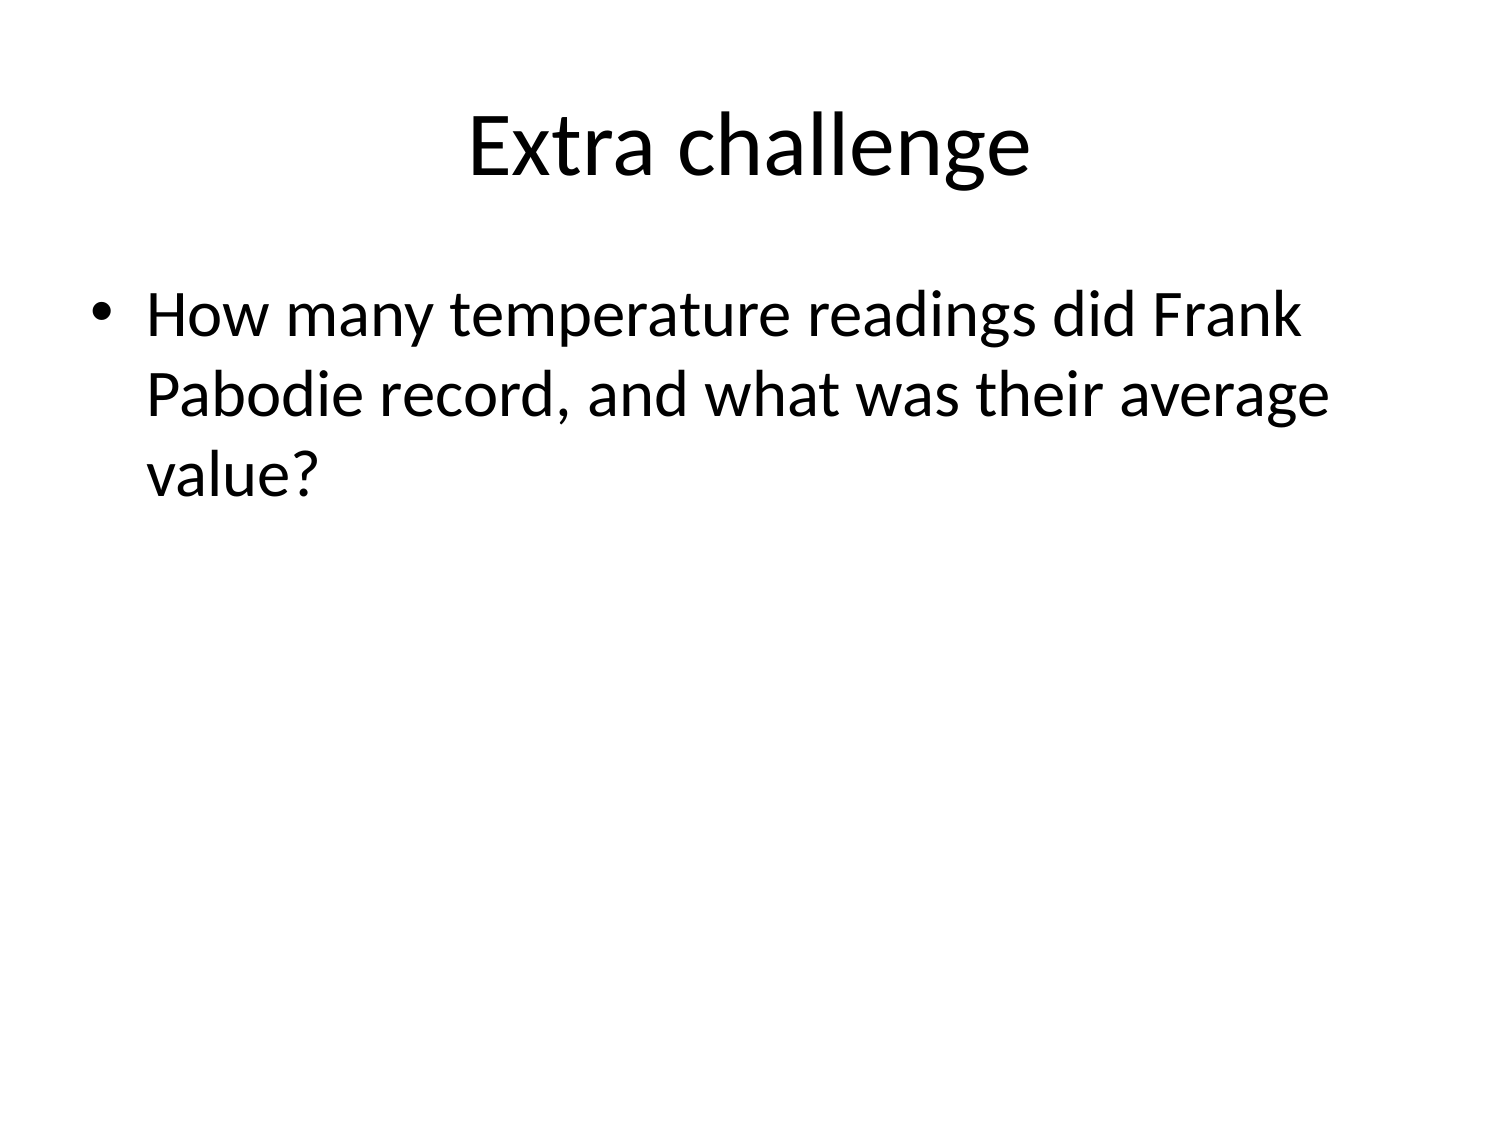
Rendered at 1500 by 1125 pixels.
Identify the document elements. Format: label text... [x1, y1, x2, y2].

title Extra challenge [75, 45, 1425, 233]
list How many temperature readings did Frank Pabodie record, and what was their average value? [75, 262, 1425, 1005]
